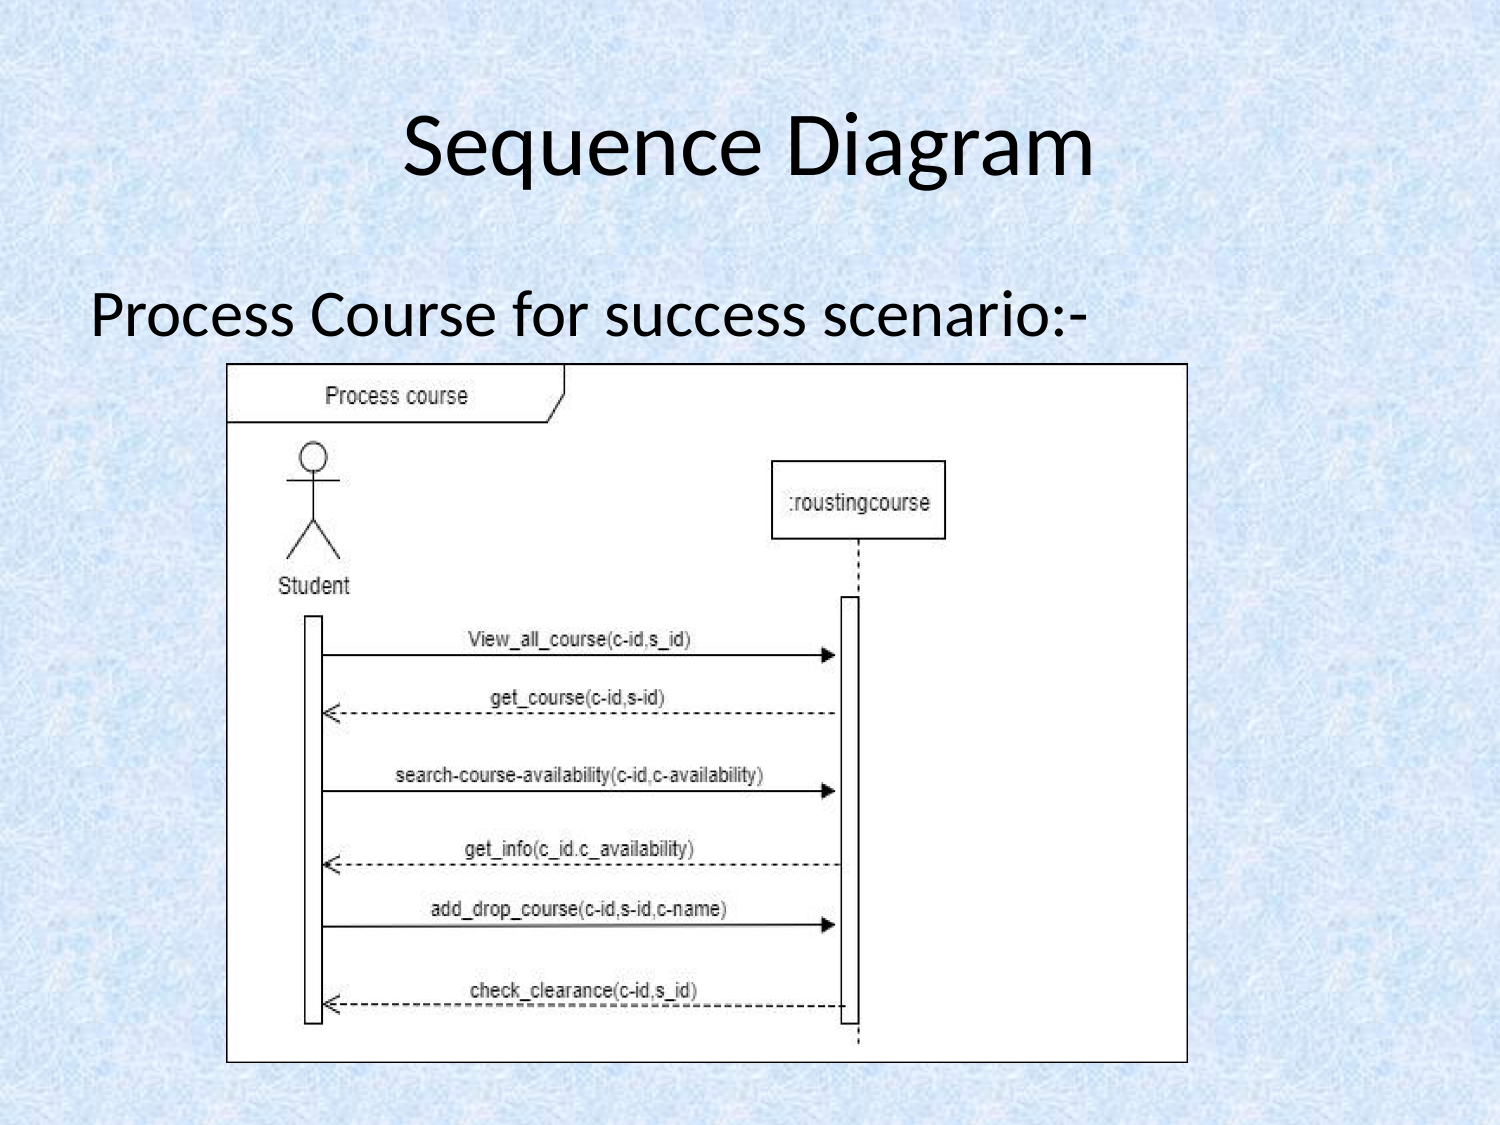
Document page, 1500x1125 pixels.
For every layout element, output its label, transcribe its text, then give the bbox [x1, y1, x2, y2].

picture [0, 0, 1500, 1125]
title Sequence Diagram [75, 45, 1425, 233]
list Process Course for success scenario:- [75, 262, 1425, 1005]
